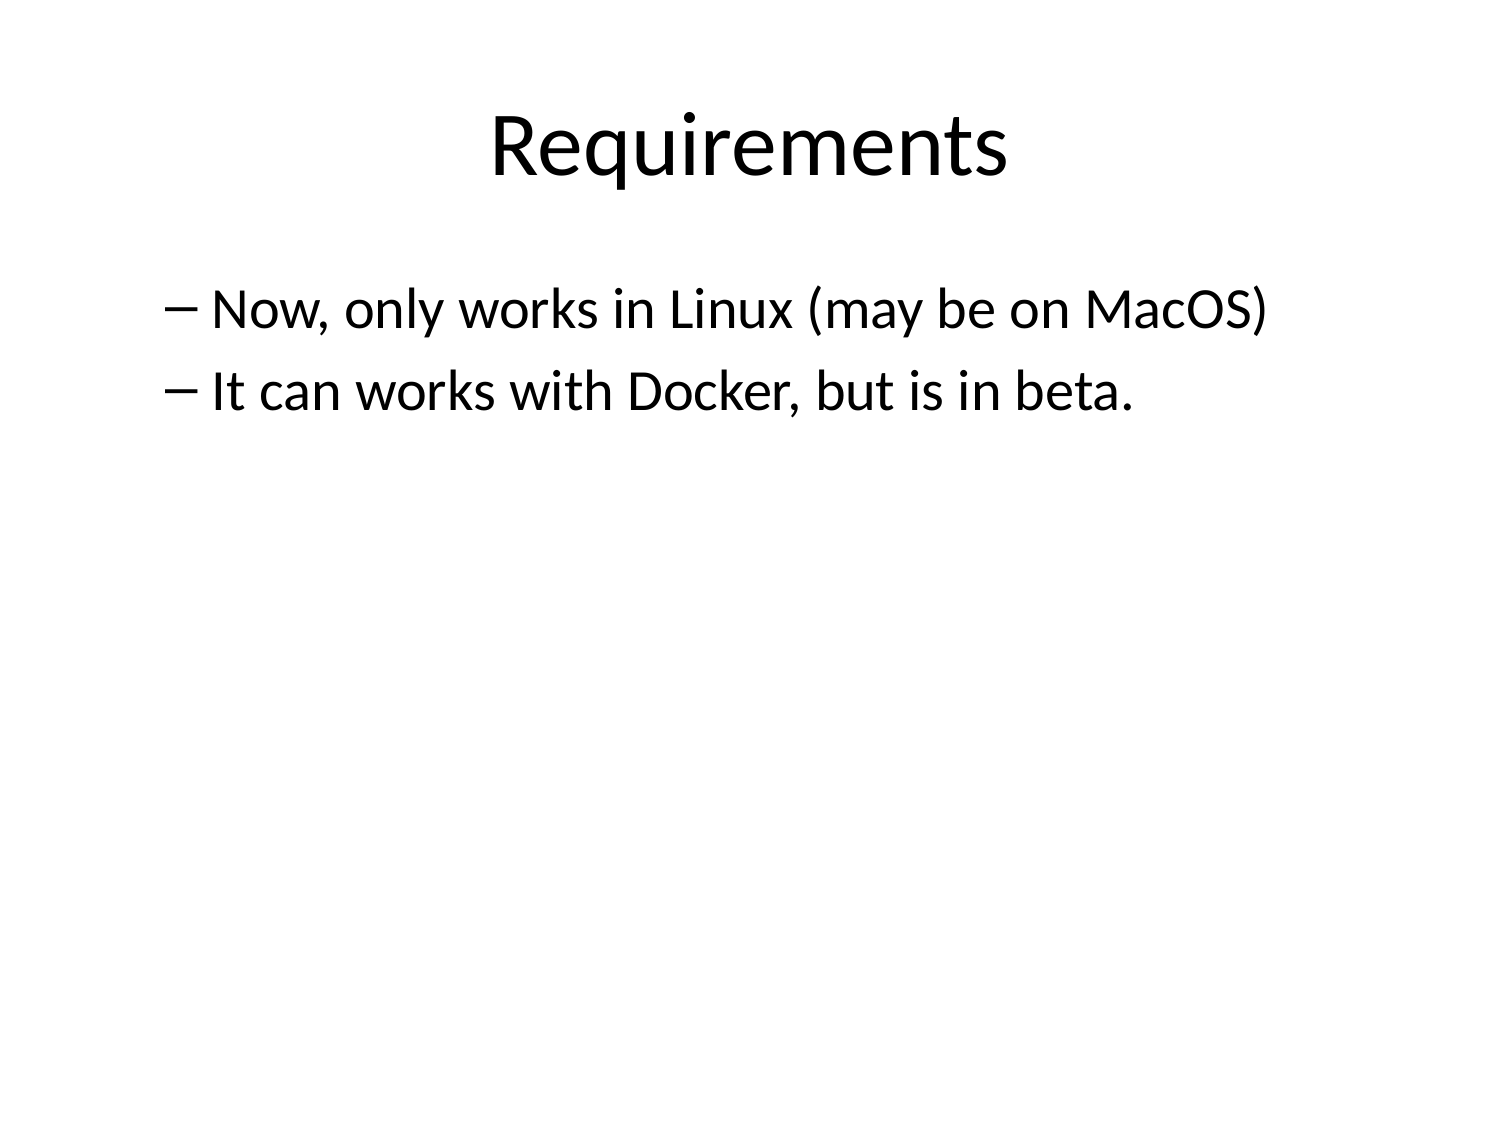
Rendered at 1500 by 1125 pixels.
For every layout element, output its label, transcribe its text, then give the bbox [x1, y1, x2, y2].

title Requirements [75, 45, 1425, 233]
list Now, only works in Linux (may be on MacOS) It can works with Docker, but is in beta. [75, 262, 1425, 1005]
